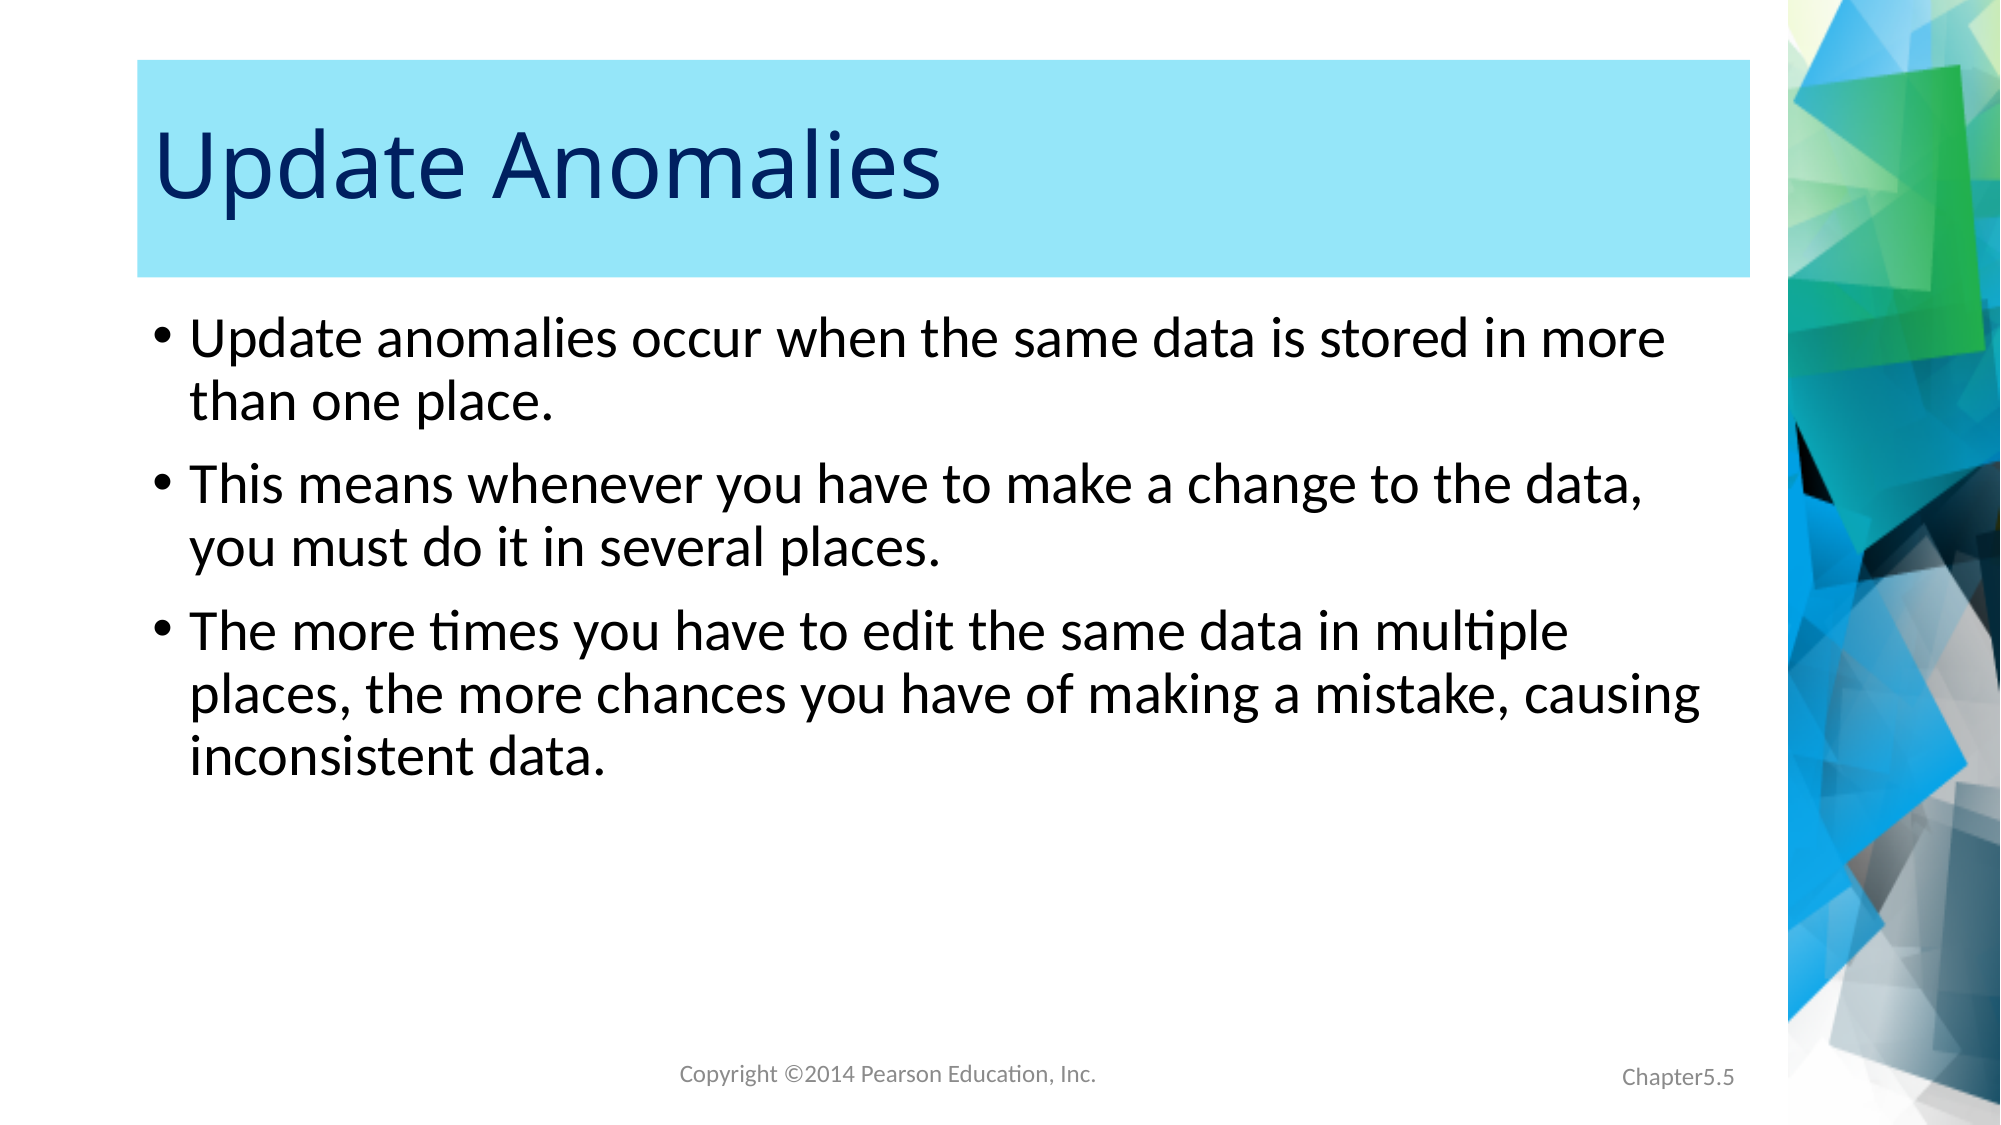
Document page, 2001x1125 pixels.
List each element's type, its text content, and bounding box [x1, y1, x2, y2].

picture [1788, 0, 2000, 552]
picture [1788, 462, 2000, 1125]
title Update Anomalies [137, 59, 1750, 278]
list Update anomalies occur when the same data is stored in more than one place. This means whenever you have to make a change to the data, you must do it in several places. The more times you have to edit the same data in multiple places, the more chances you have of making a mistake, causing inconsistent data. [137, 299, 1750, 1014]
slide_number Chapter5.5 [1373, 1045, 1750, 1106]
